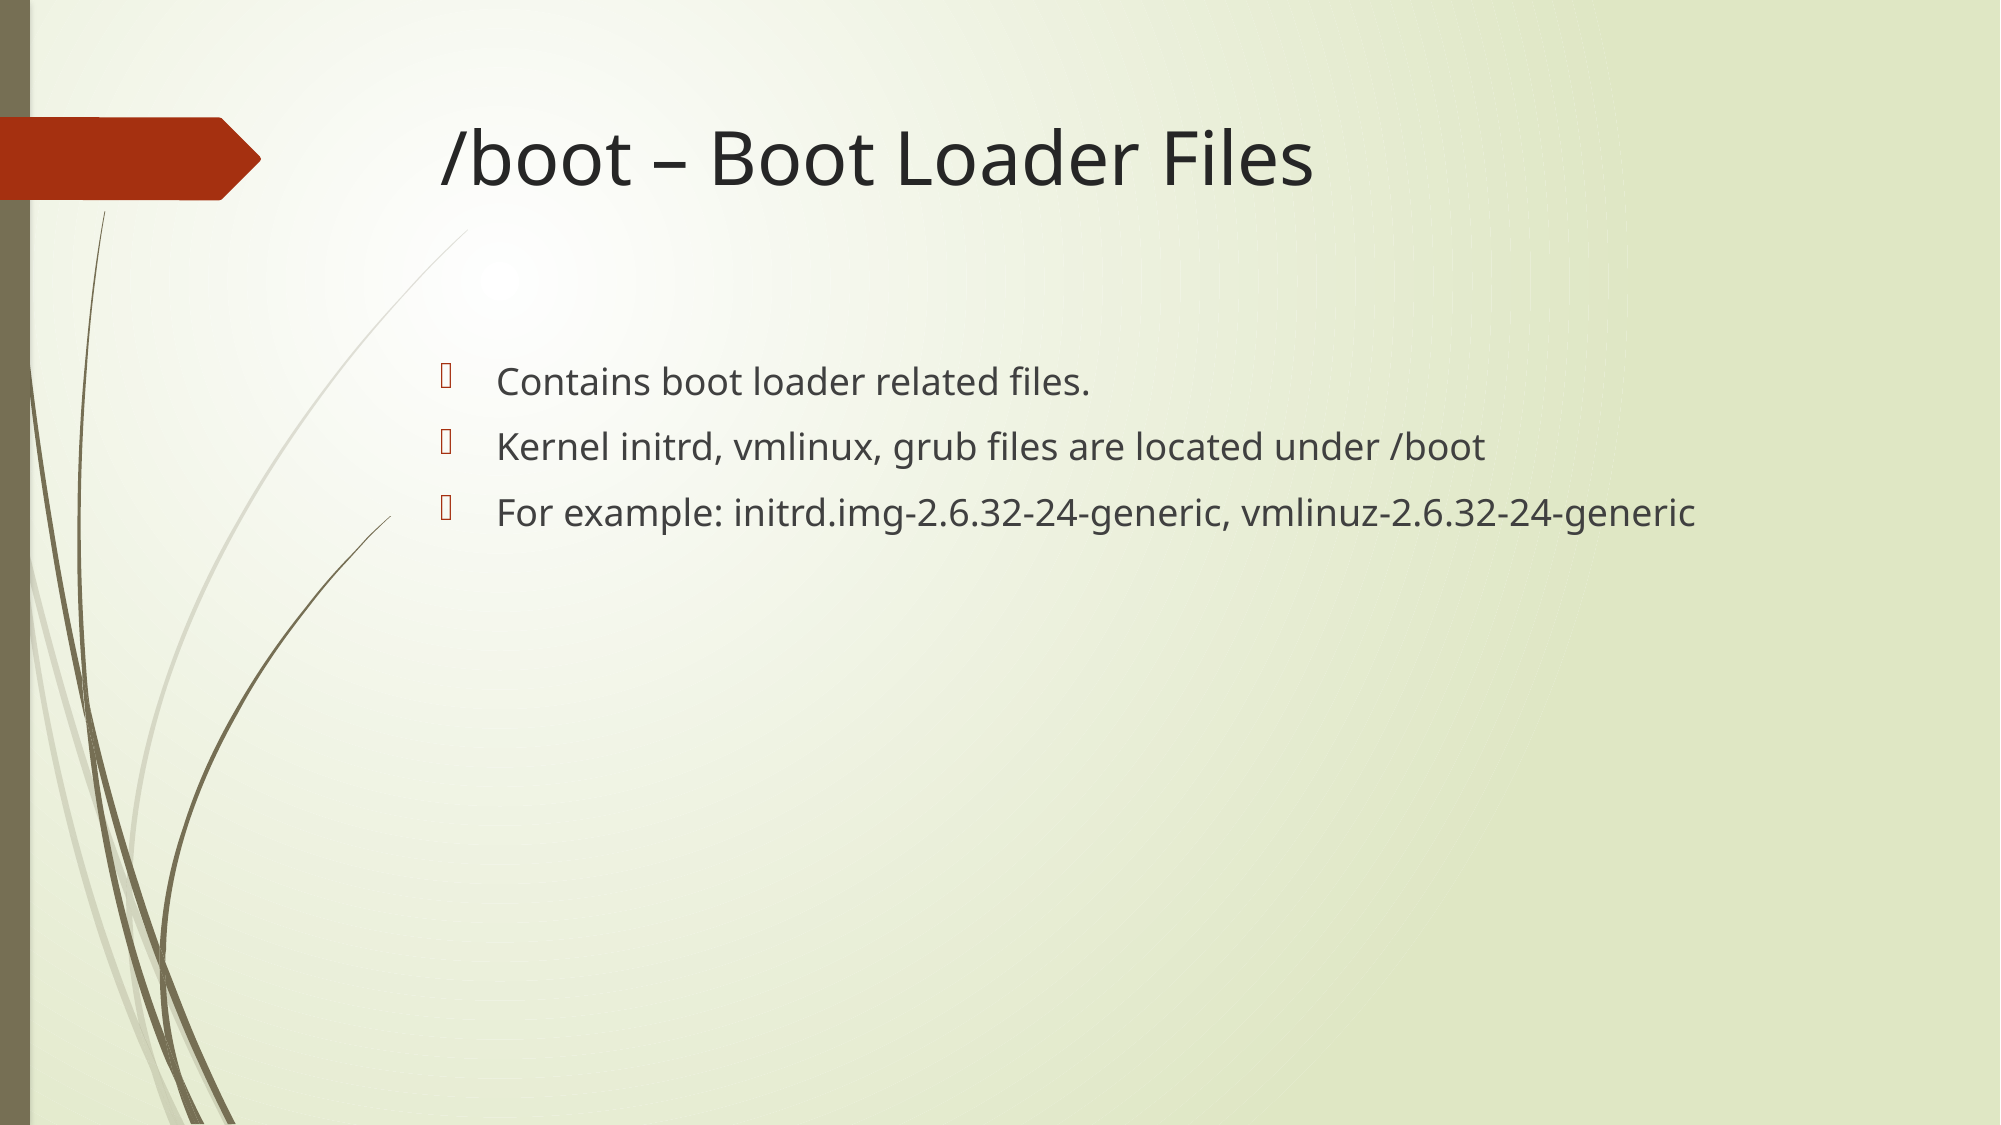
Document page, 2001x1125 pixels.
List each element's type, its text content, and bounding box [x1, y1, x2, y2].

list Contains boot loader related files. Kernel initrd, vmlinux, grub files are located under /boot For example: initrd.img-2.6.32-24-generic, vmlinuz-2.6.32-24-generic [424, 350, 1888, 970]
title /boot – Boot Loader Files [425, 102, 1888, 313]
